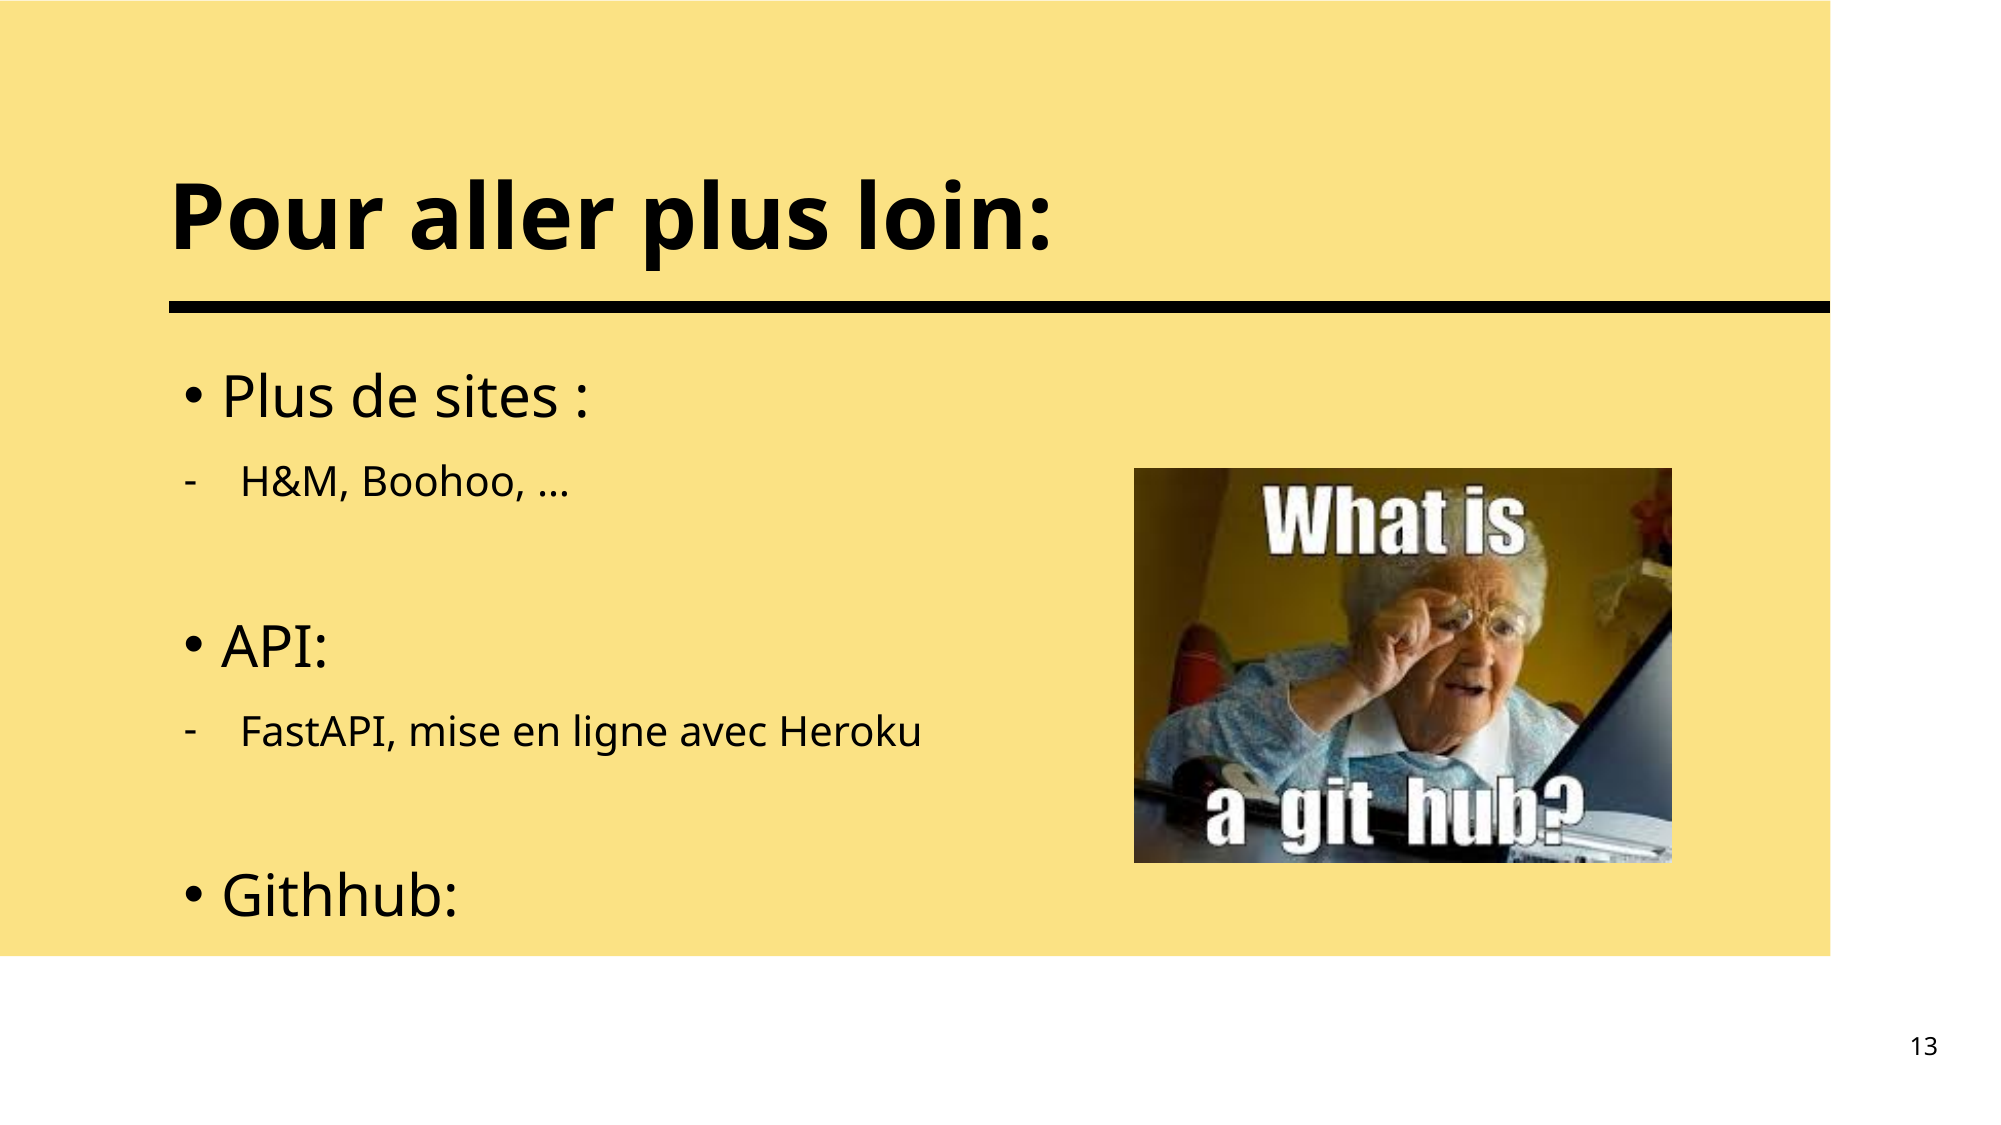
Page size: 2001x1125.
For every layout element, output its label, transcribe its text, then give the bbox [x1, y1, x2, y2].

text_box Plus de sites : H&M, Boohoo, … API: FastAPI, mise en ligne avec Heroku Githhub: [168, 345, 1732, 1033]
slide_number 13 [1885, 1032, 1954, 1063]
title Pour aller plus loin: [168, 163, 1825, 270]
picture [1134, 468, 1672, 863]
